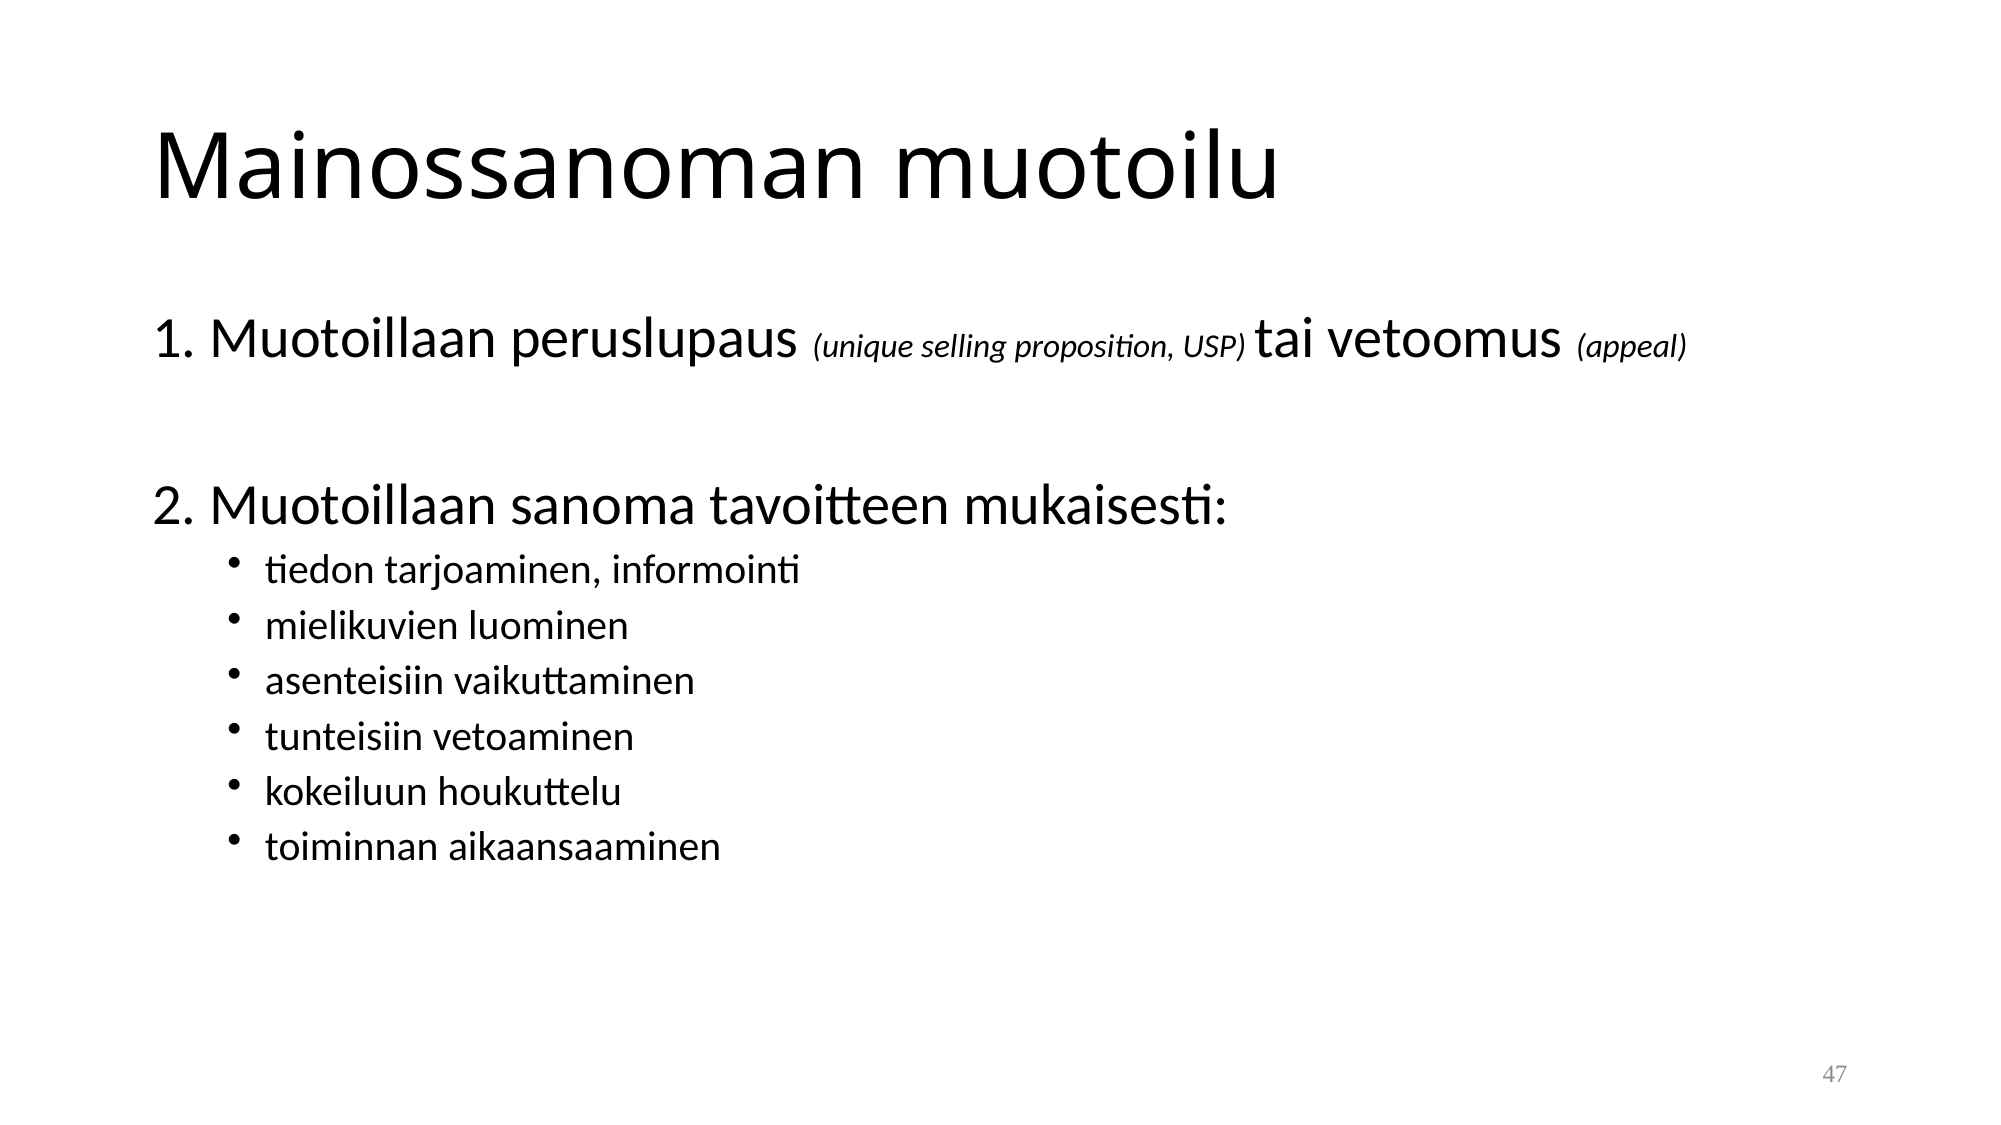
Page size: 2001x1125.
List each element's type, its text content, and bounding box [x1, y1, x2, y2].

title Mainossanoman muotoilu [137, 59, 1863, 278]
slide_number 47 [1412, 1042, 1863, 1103]
list 1. Muotoillaan peruslupaus (unique selling proposition, USP) tai vetoomus (appeal) 2. Muotoillaan sanoma tavoitteen mukaisesti: tiedon tarjoaminen, informointi mielikuvien luominen asenteisiin vaikuttaminen tunteisiin vetoaminen kokeiluun houkuttelu toiminnan aikaansaaminen [137, 299, 1863, 1014]
